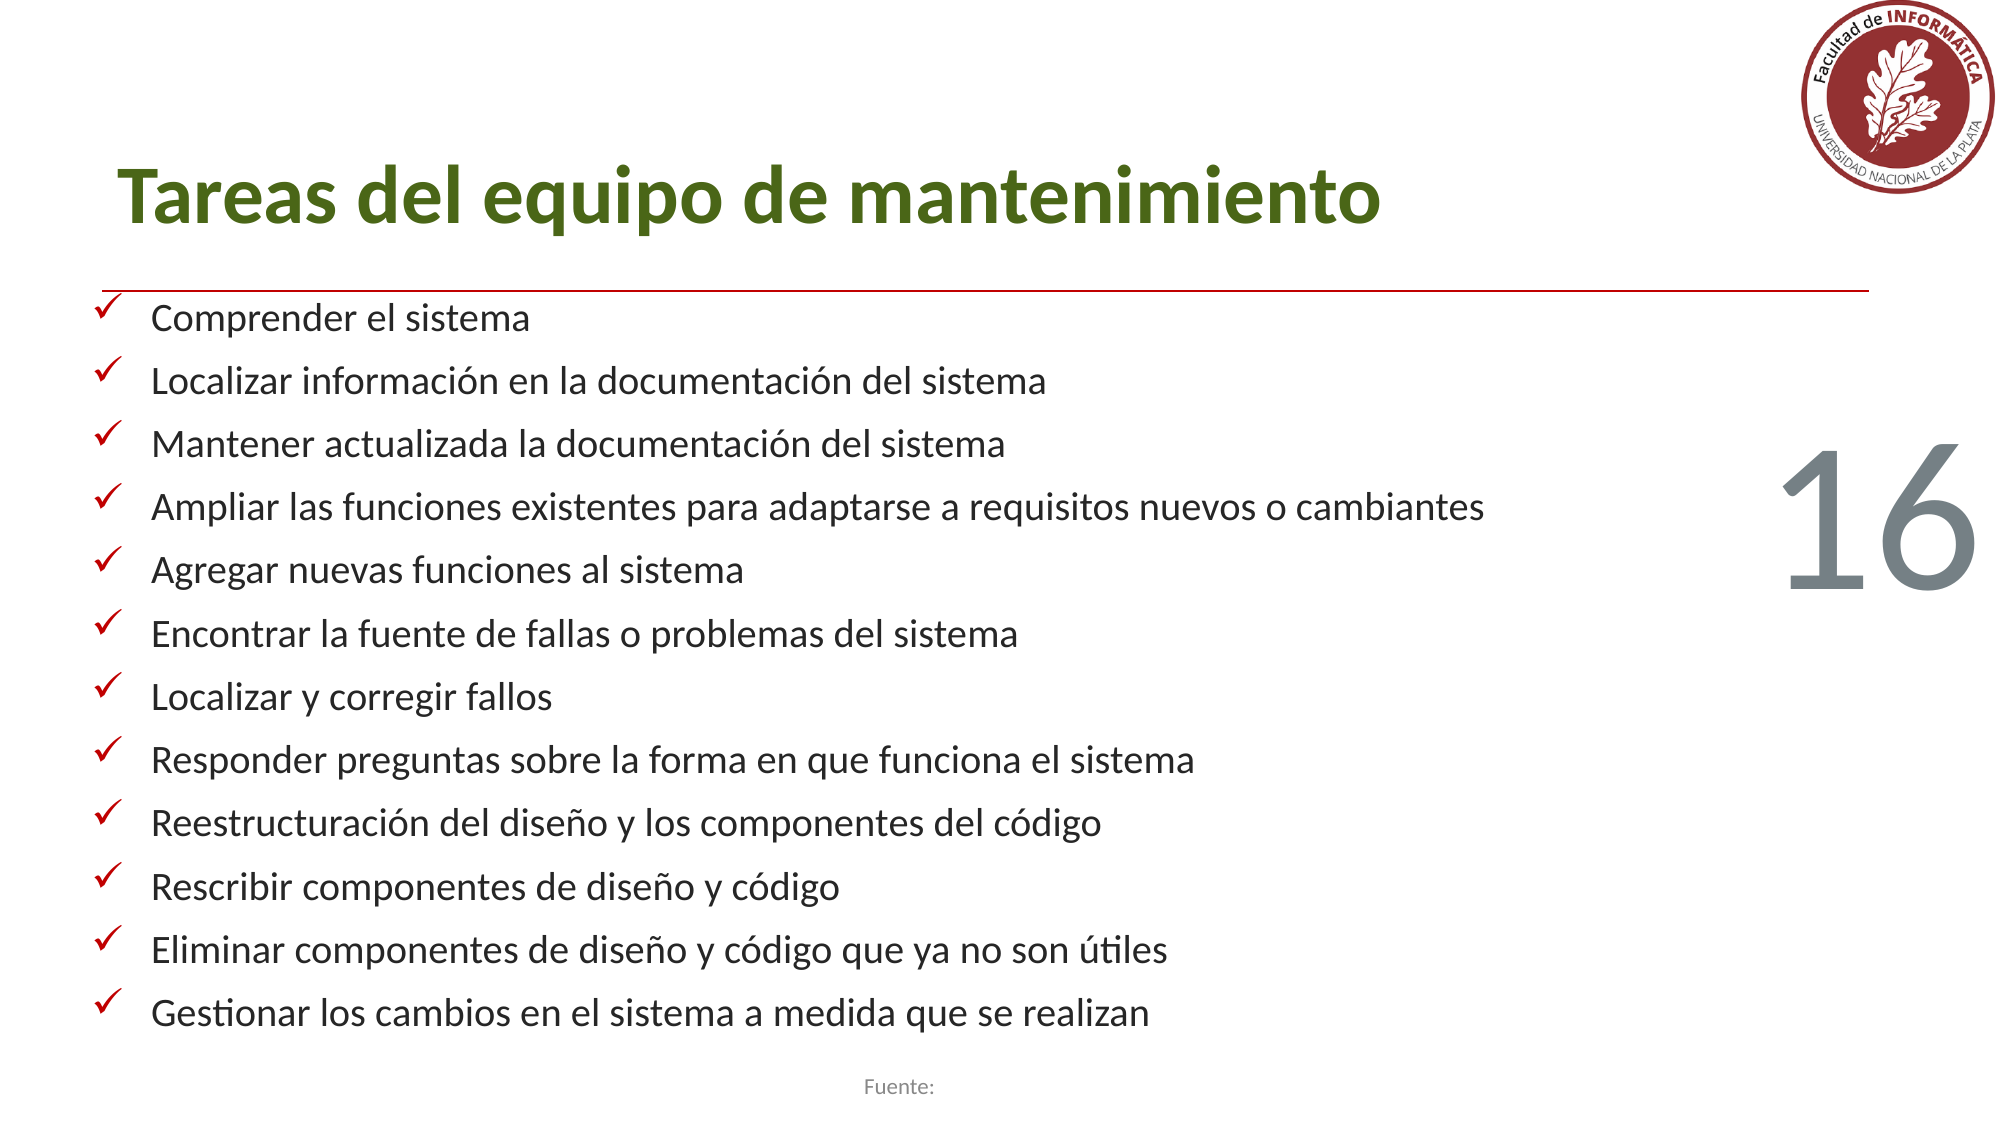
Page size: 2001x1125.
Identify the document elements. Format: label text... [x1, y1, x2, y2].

title Tareas del equipo de mantenimiento [102, 105, 1747, 291]
slide_number 16 [1709, 467, 1998, 640]
picture [1801, 0, 2000, 195]
list Comprender el sistema Localizar información en la documentación del sistema Mantener actualizada la documentación del sistema Ampliar las funciones existentes para adaptarse a requisitos nuevos o cambiantes Agregar nuevas funciones al sistema Encontrar la fuente de fallas o problemas del sistema Localizar y corregir fallos Responder preguntas sobre la forma en que funciona el sistema Reestructuración del diseño y los componentes del código Rescribir componentes de diseño y código Eliminar componentes de diseño y código que ya no son útiles Gestionar los cambios en el sistema a medida que se realizan [64, 290, 1709, 1047]
